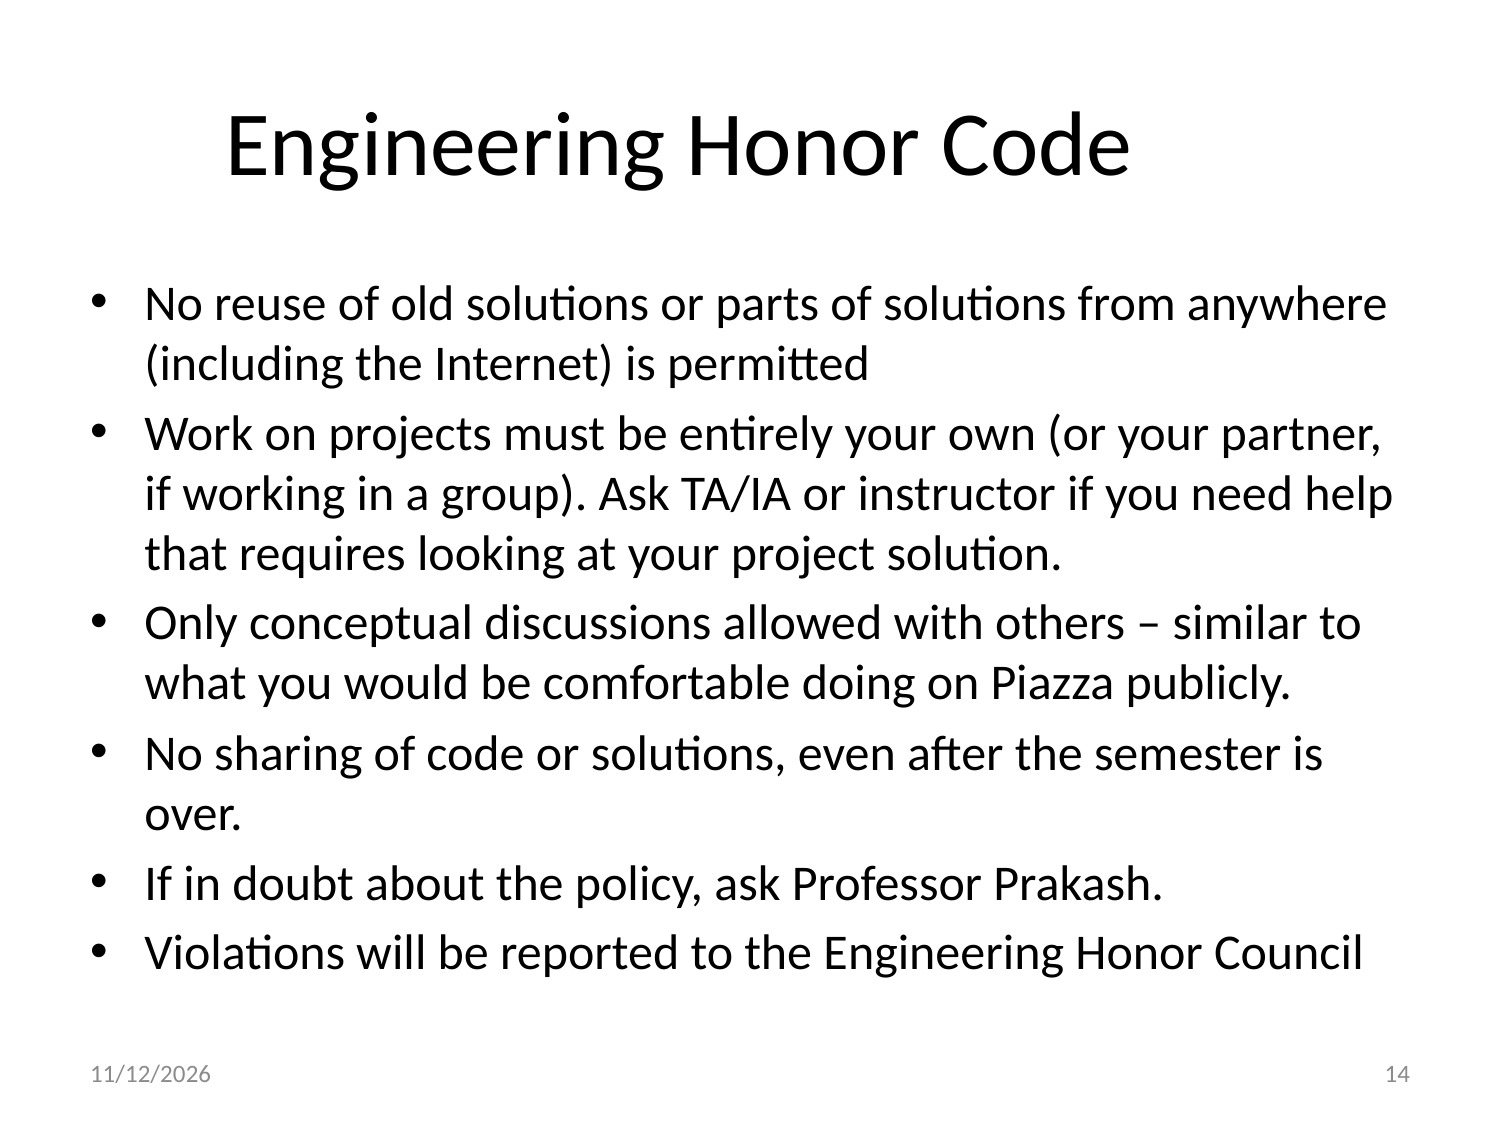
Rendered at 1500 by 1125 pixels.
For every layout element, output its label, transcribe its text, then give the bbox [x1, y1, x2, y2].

list No reuse of old solutions or parts of solutions from anywhere (including the Internet) is permitted Work on projects must be entirely your own (or your partner, if working in a group). Ask TA/IA or instructor if you need help that requires looking at your project solution. Only conceptual discussions allowed with others – similar to what you would be comfortable doing on Piazza publicly. No sharing of code or solutions, even after the semester is over. If in doubt about the policy, ask Professor Prakash. Violations will be reported to the Engineering Honor Council [75, 262, 1425, 1005]
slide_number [75, 1042, 425, 1103]
slide_number 14 [1074, 1042, 1425, 1103]
title Engineering Honor Code [75, 45, 1425, 233]
